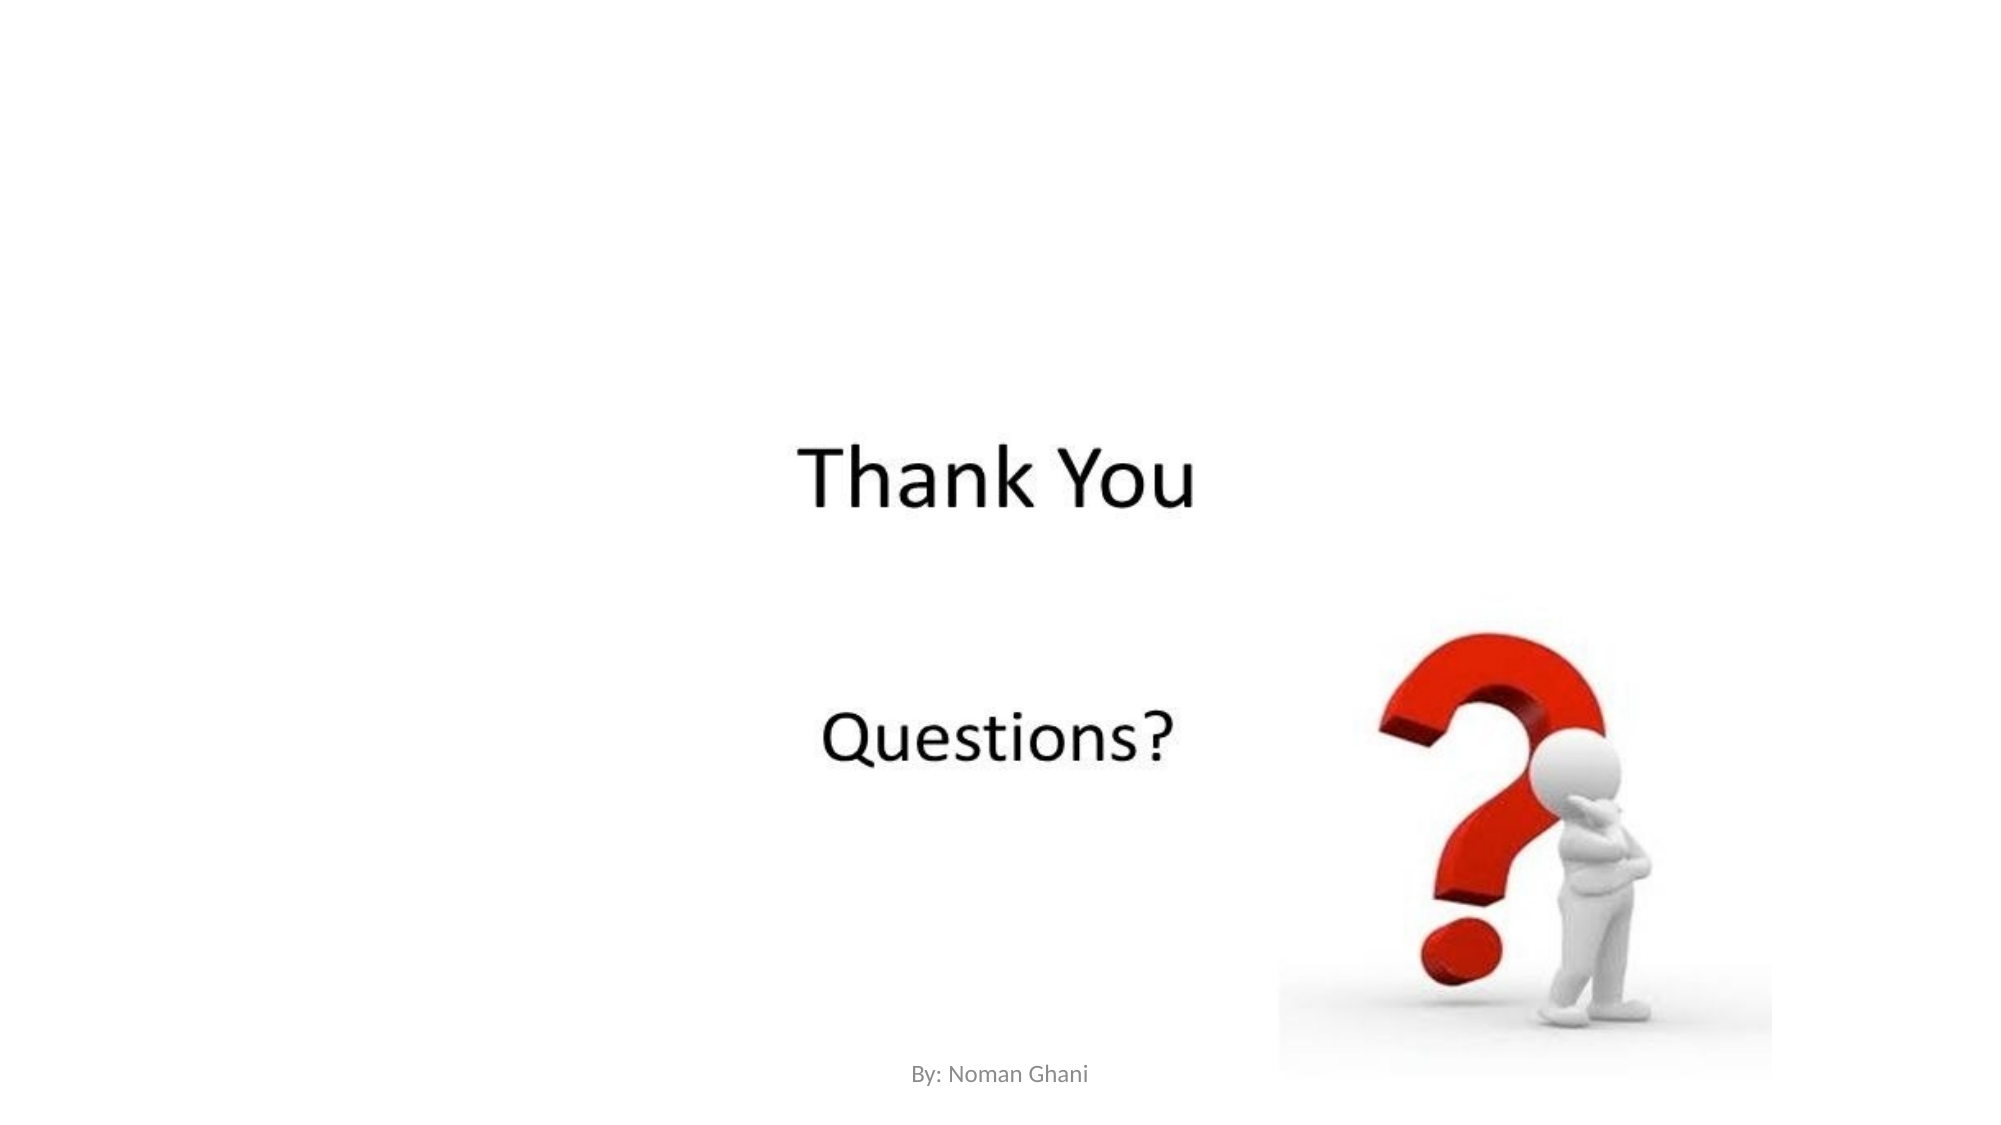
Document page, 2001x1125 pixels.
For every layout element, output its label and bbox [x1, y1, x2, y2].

list [197, 0, 1772, 1121]
